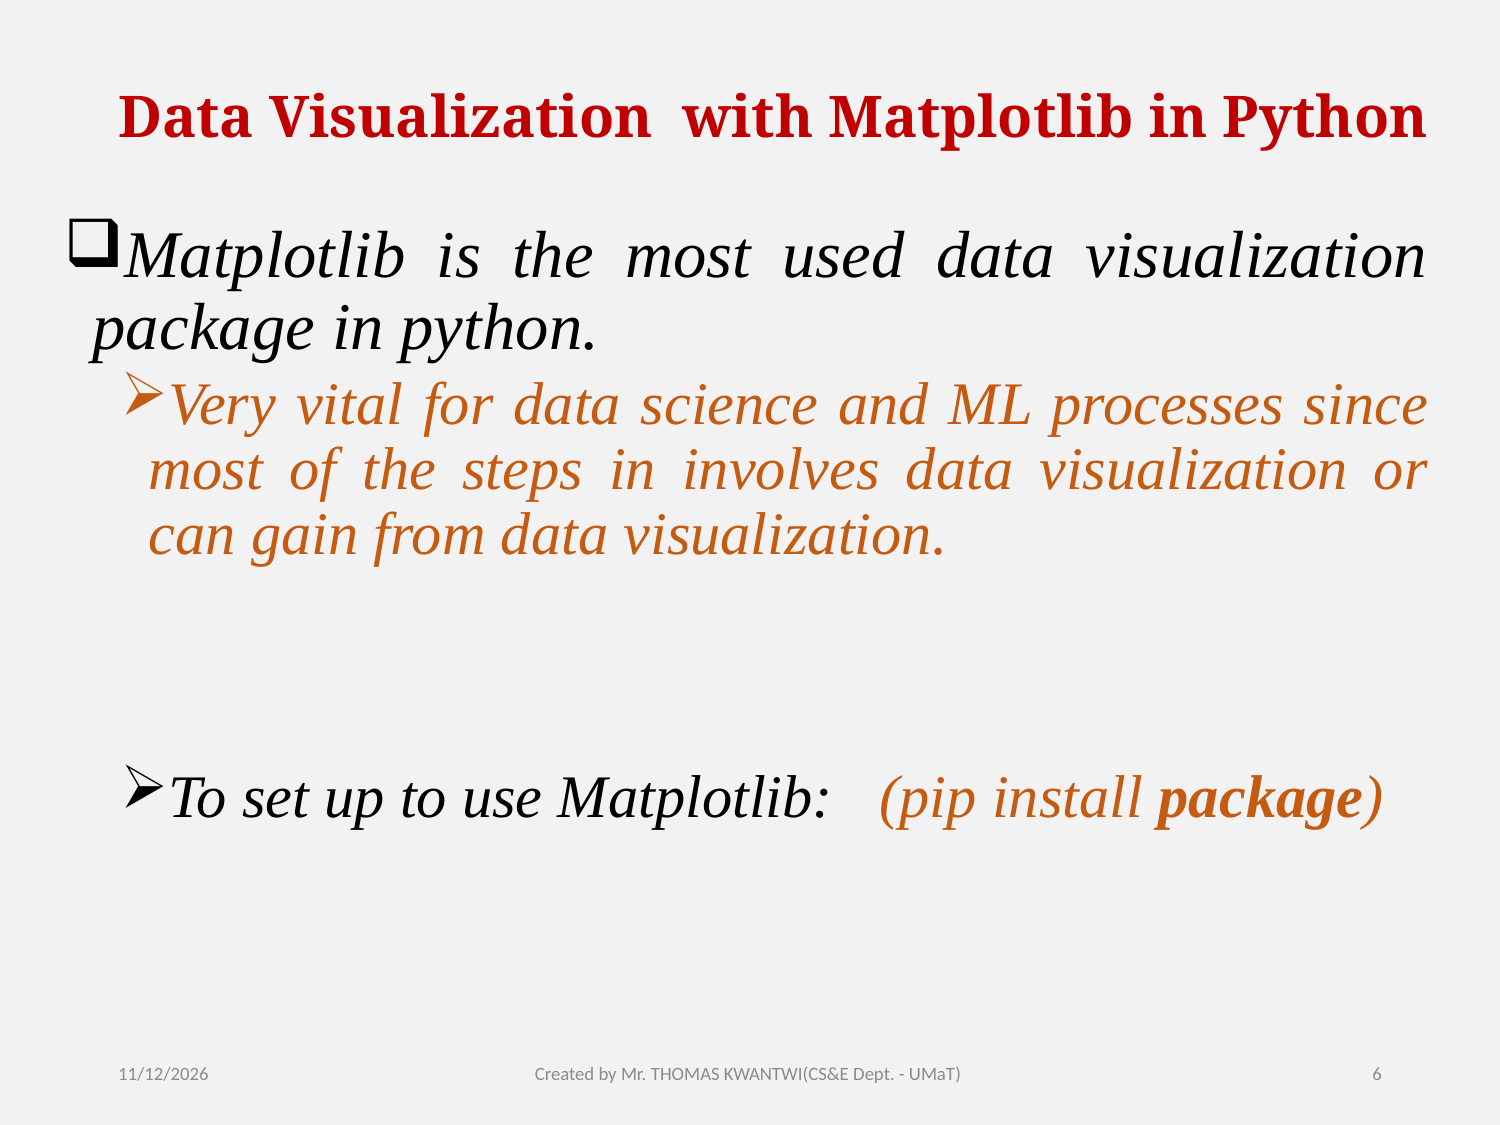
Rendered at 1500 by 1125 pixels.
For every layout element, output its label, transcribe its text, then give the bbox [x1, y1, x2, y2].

title Data Visualization with Matplotlib in Python [103, 50, 1463, 188]
slide_number 6 [1059, 1042, 1397, 1103]
list Matplotlib is the most used data visualization package in python. Very vital for data science and ML processes since most of the steps in involves data visualization or can gain from data visualization. To set up to use Matplotlib: (pip install package) [49, 212, 1445, 1051]
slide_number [103, 1042, 441, 1103]
footer Created by Mr. THOMAS KWANTWI(CS&E Dept. - UMaT) [496, 1042, 1004, 1103]
